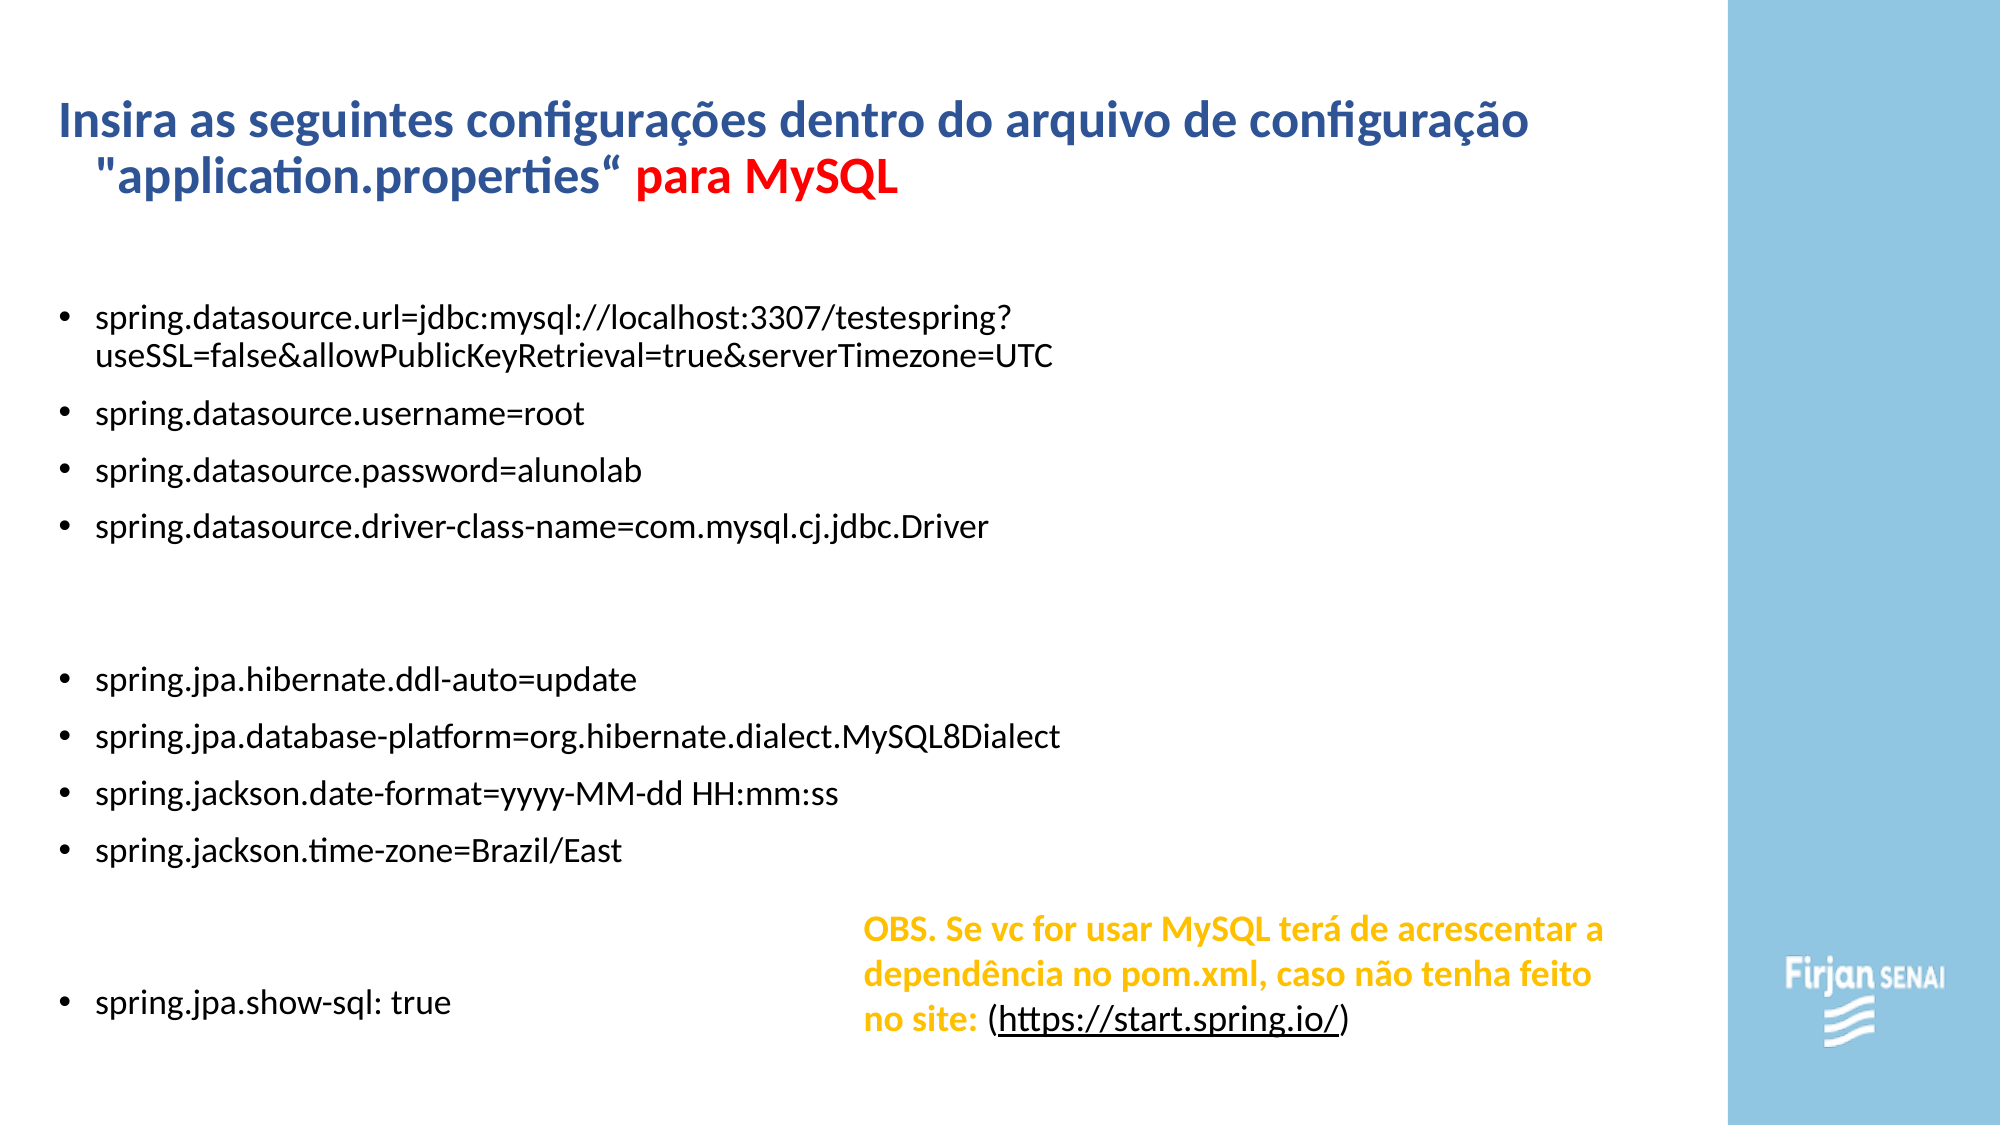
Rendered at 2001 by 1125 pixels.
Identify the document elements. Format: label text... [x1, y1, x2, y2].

text_box OBS. Se vc for usar MySQL terá de acrescentar a dependência no pom.xml, caso não tenha feito no site: (https://start.spring.io/) [848, 896, 1635, 1047]
list Insira as seguintes configurações dentro do arquivo de configuração "application.properties“ para MySQL spring.datasource.url=jdbc:mysql://localhost:3307/testespring?useSSL=false&allowPublicKeyRetrieval=true&serverTimezone=UTC spring.datasource.username=root spring.datasource.password=alunolab spring.datasource.driver-class-name=com.mysql.cj.jdbc.Driver spring.jpa.hibernate.ddl-auto=update spring.jpa.database-platform=org.hibernate.dialect.MySQL8Dialect spring.jackson.date-format=yyyy-MM-dd HH:mm:ss spring.jackson.time-zone=Brazil/East spring.jpa.show-sql: true [43, 84, 1663, 1041]
text_box [1727, 0, 2000, 1125]
picture [1781, 952, 1947, 1049]
